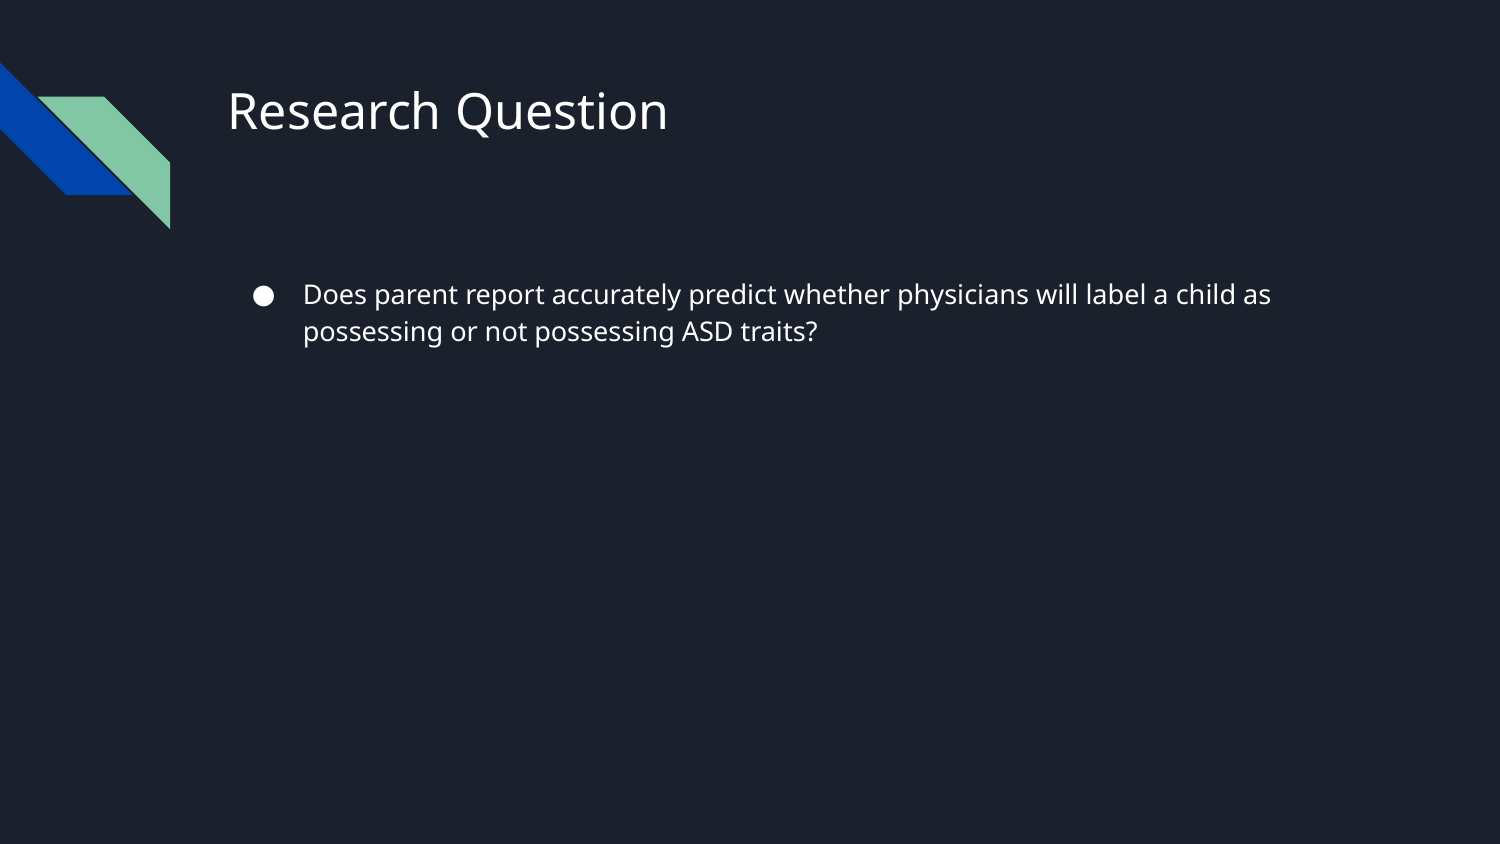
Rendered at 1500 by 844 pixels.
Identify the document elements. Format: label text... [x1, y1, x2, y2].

title Research Question [212, 64, 1368, 215]
list Does parent report accurately predict whether physicians will label a child as possessing or not possessing ASD traits? [212, 257, 1368, 735]
